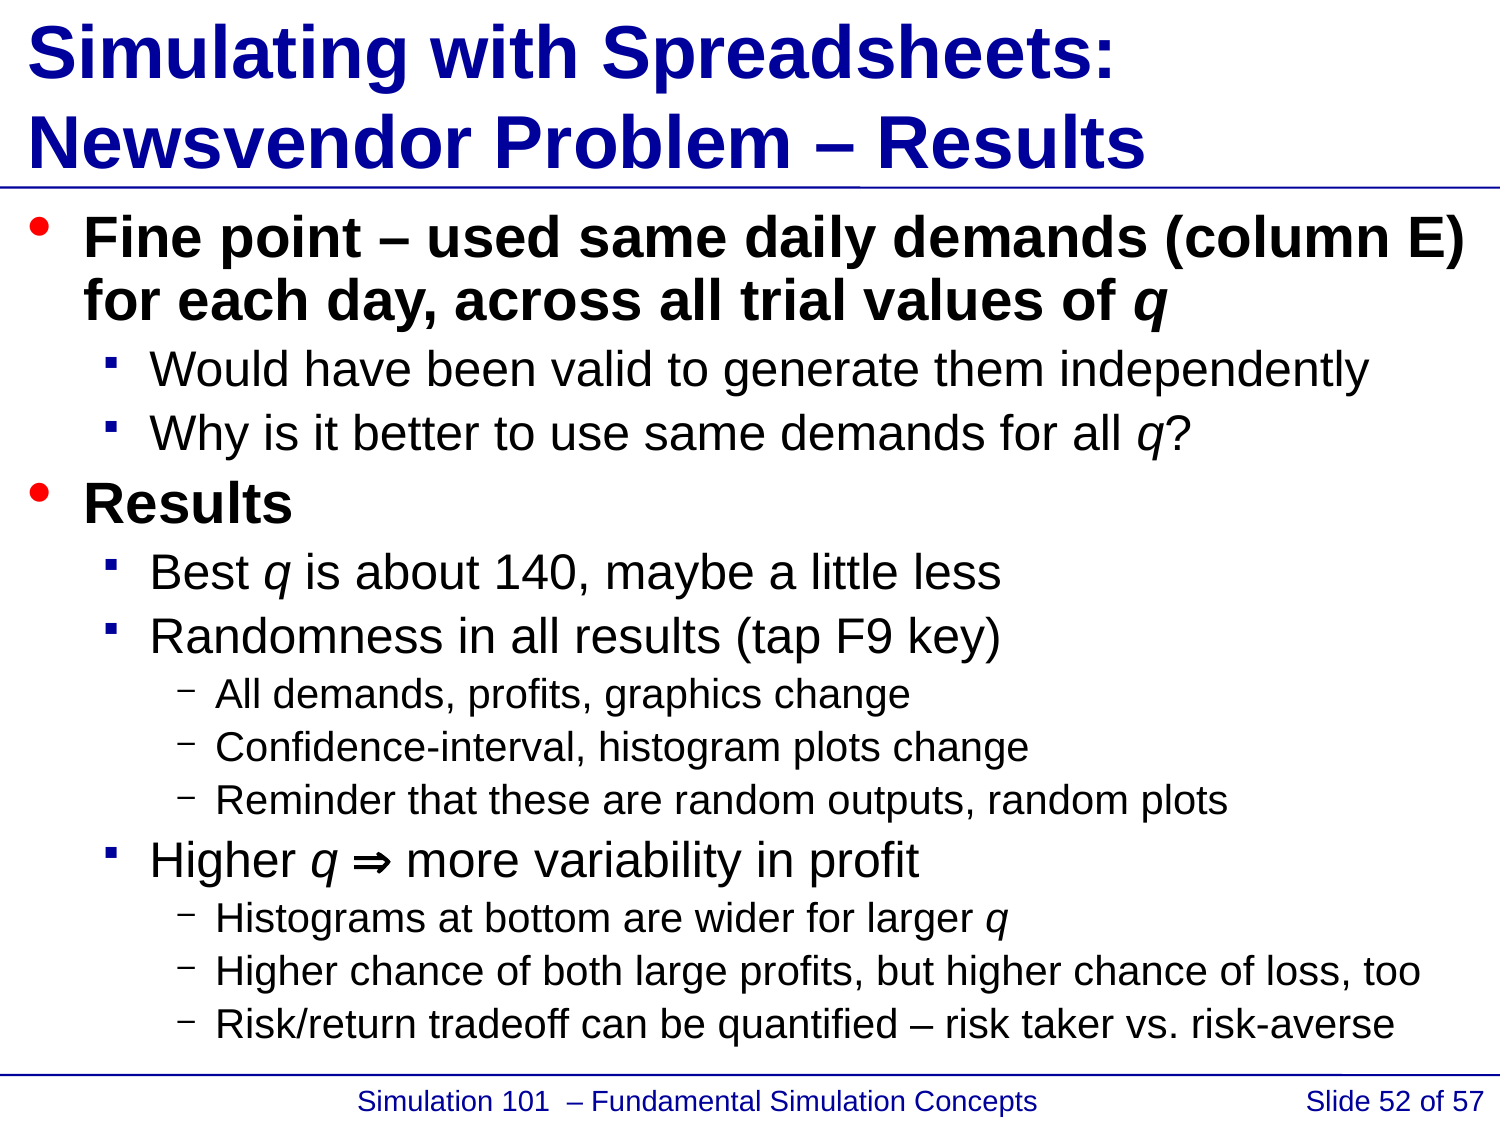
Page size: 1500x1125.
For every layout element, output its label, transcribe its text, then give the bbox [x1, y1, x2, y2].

footer Simulation 101 – Fundamental Simulation Concepts [488, 1074, 1088, 1125]
title Simulating with Spreadsheets: Newsvendor Problem – Results [12, 12, 1488, 175]
slide_number [37, 1074, 488, 1125]
slide_number Slide 52 of 57 [1249, 1074, 1500, 1125]
list Fine point – used same daily demands (column E) for each day, across all trial values of q Would have been valid to generate them independently Why is it better to use same demands for all q? Results Best q is about 140, maybe a little less Randomness in all results (tap F9 key) All demands, profits, graphics change Confidence-interval, histogram plots change Reminder that these are random outputs, random plots Higher q  more variability in profit Histograms at bottom are wider for larger q Higher chance of both large profits, but higher chance of loss, too Risk/return tradeoff can be quantified – risk taker vs. risk-averse [12, 200, 1488, 1063]
